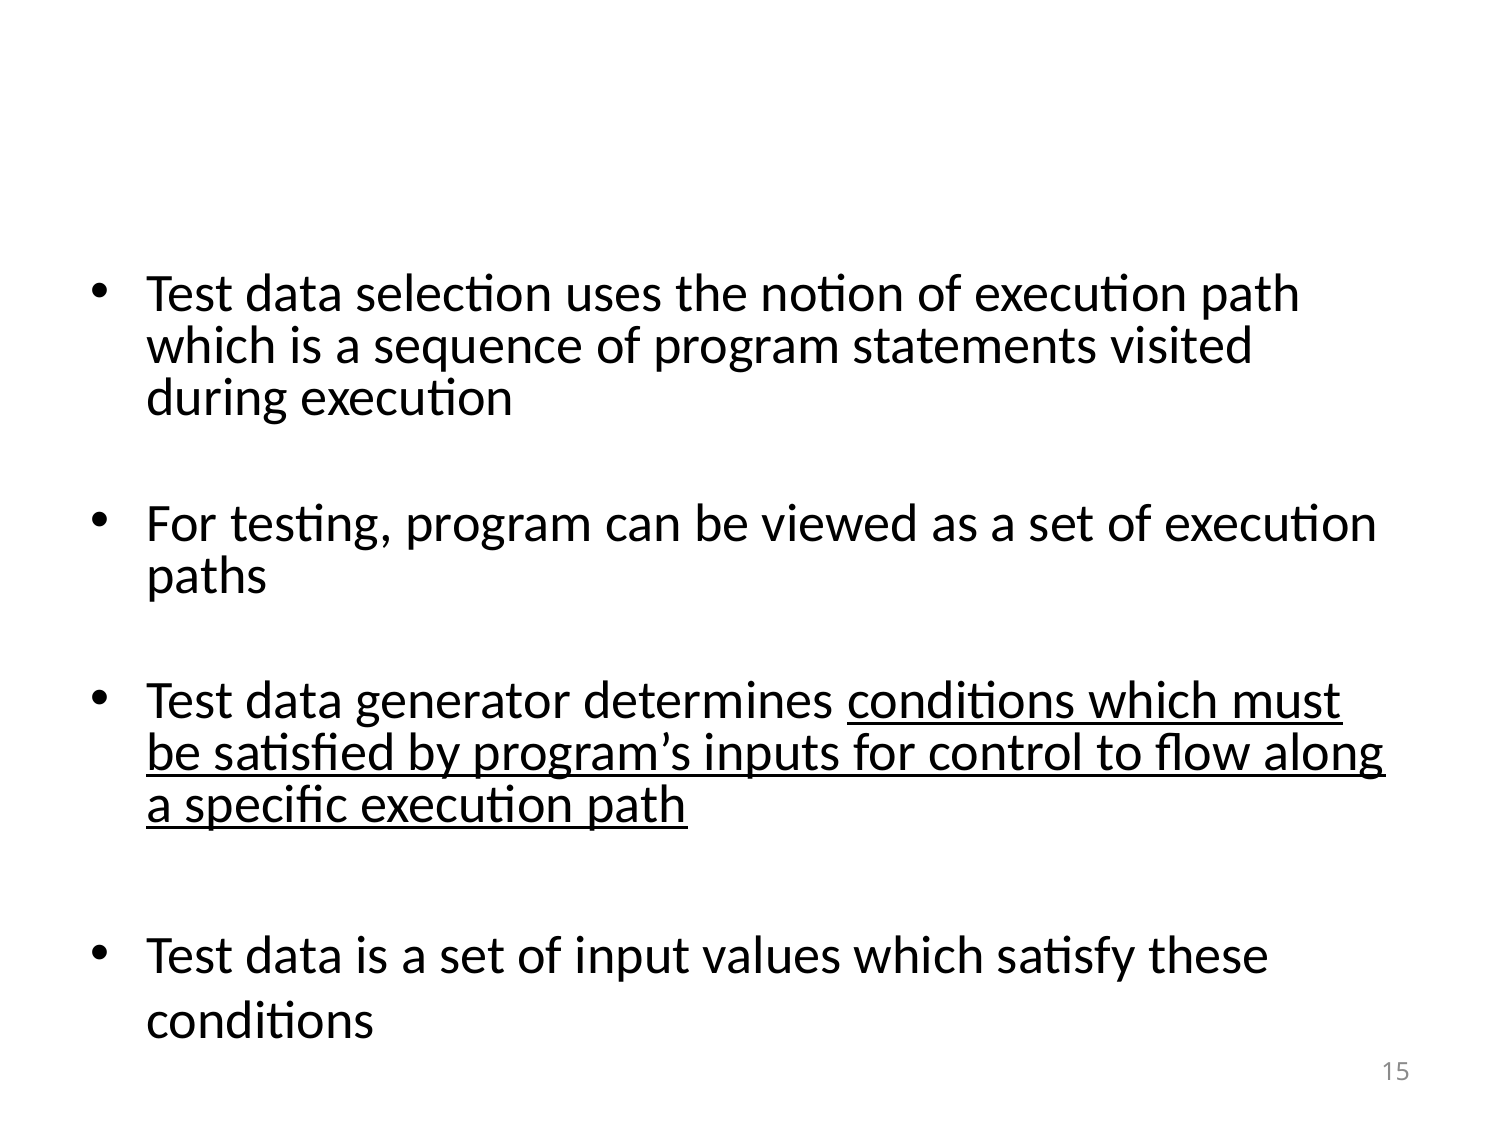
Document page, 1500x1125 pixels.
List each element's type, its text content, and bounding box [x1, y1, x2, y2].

slide_number 15 [1074, 1042, 1425, 1103]
list Test data selection uses the notion of execution path which is a sequence of program statements visited during execution For testing, program can be viewed as a set of execution paths Test data generator determines conditions which must be satisfied by program’s inputs for control to flow along a specific execution path Test data is a set of input values which satisfy these conditions [75, 262, 1425, 1005]
